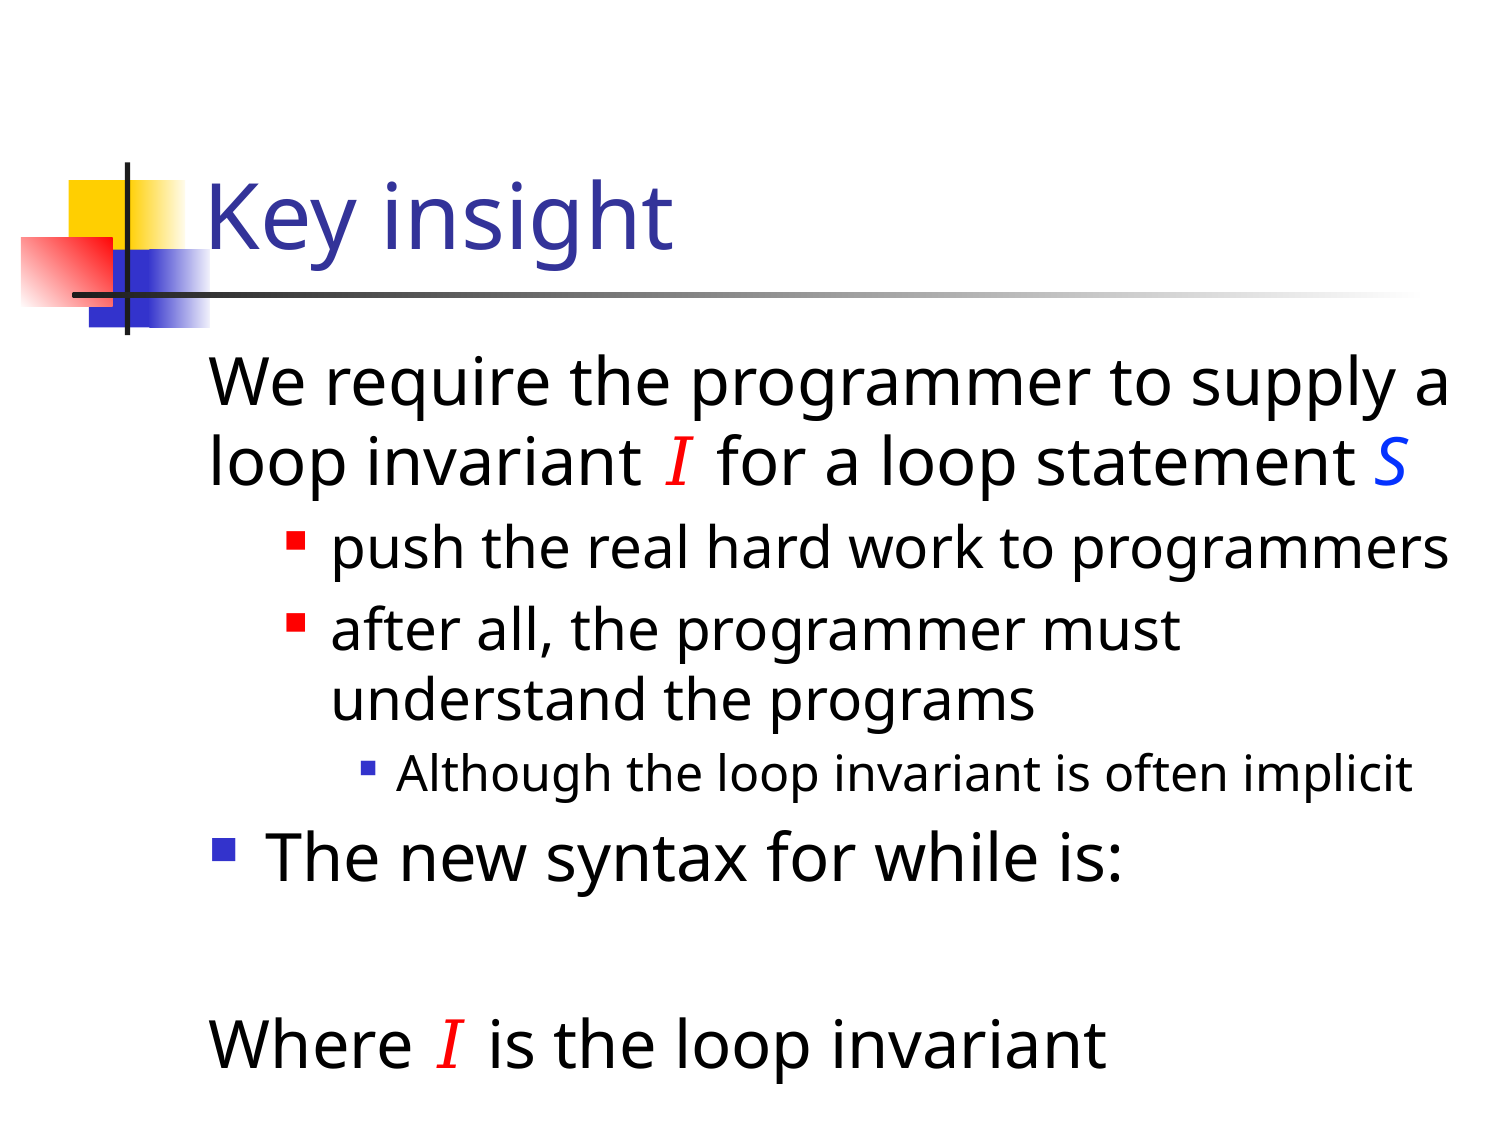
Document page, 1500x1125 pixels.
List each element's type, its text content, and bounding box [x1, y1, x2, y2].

title Key insight [188, 35, 1468, 275]
